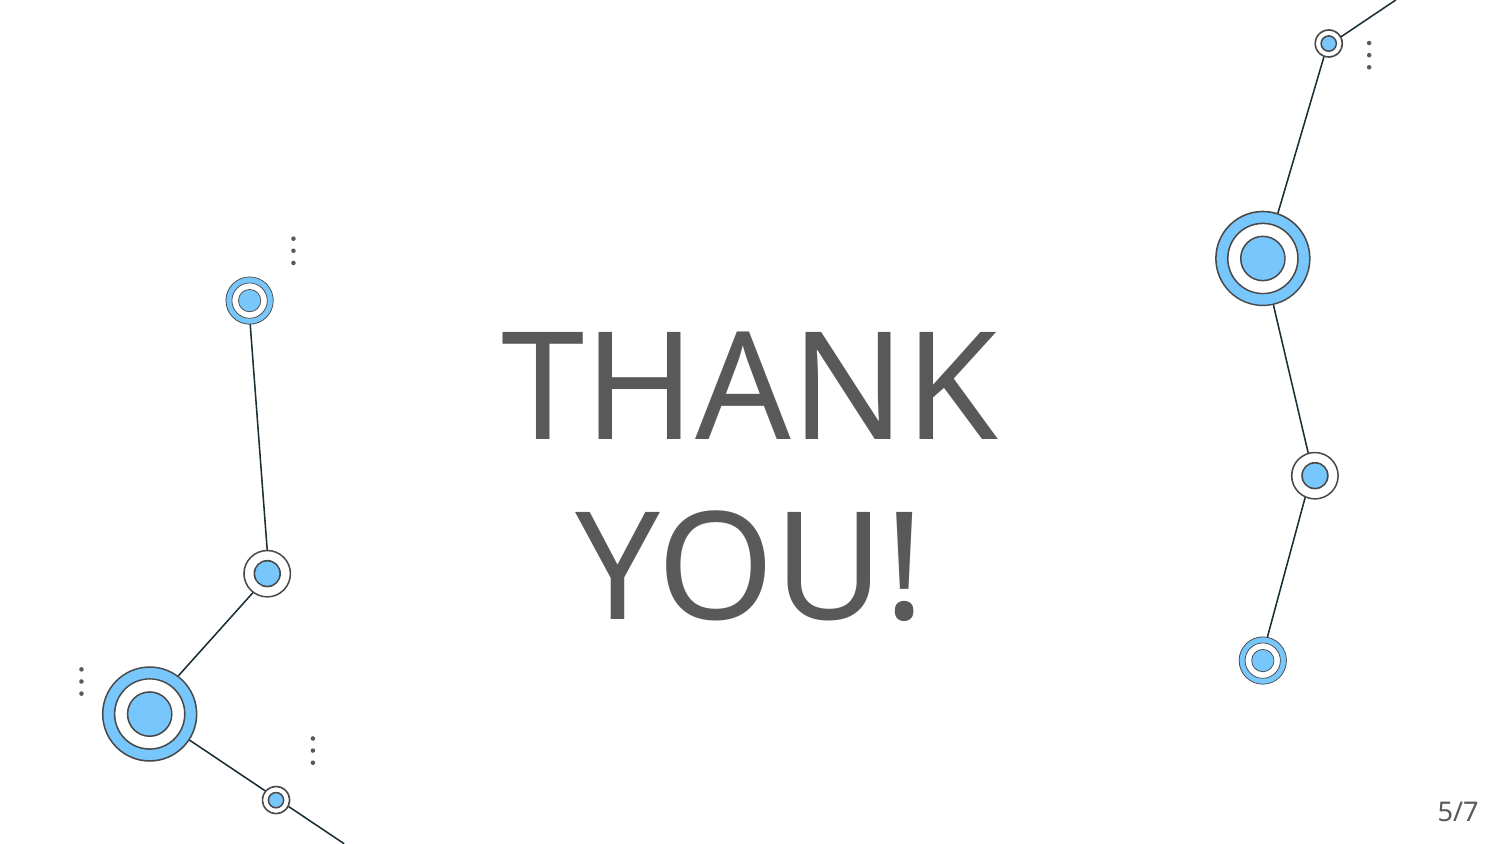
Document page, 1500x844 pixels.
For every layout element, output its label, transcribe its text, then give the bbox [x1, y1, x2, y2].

slide_number ‹#›/7 [1403, 779, 1494, 844]
title THANK YOU! [385, 274, 1115, 452]
